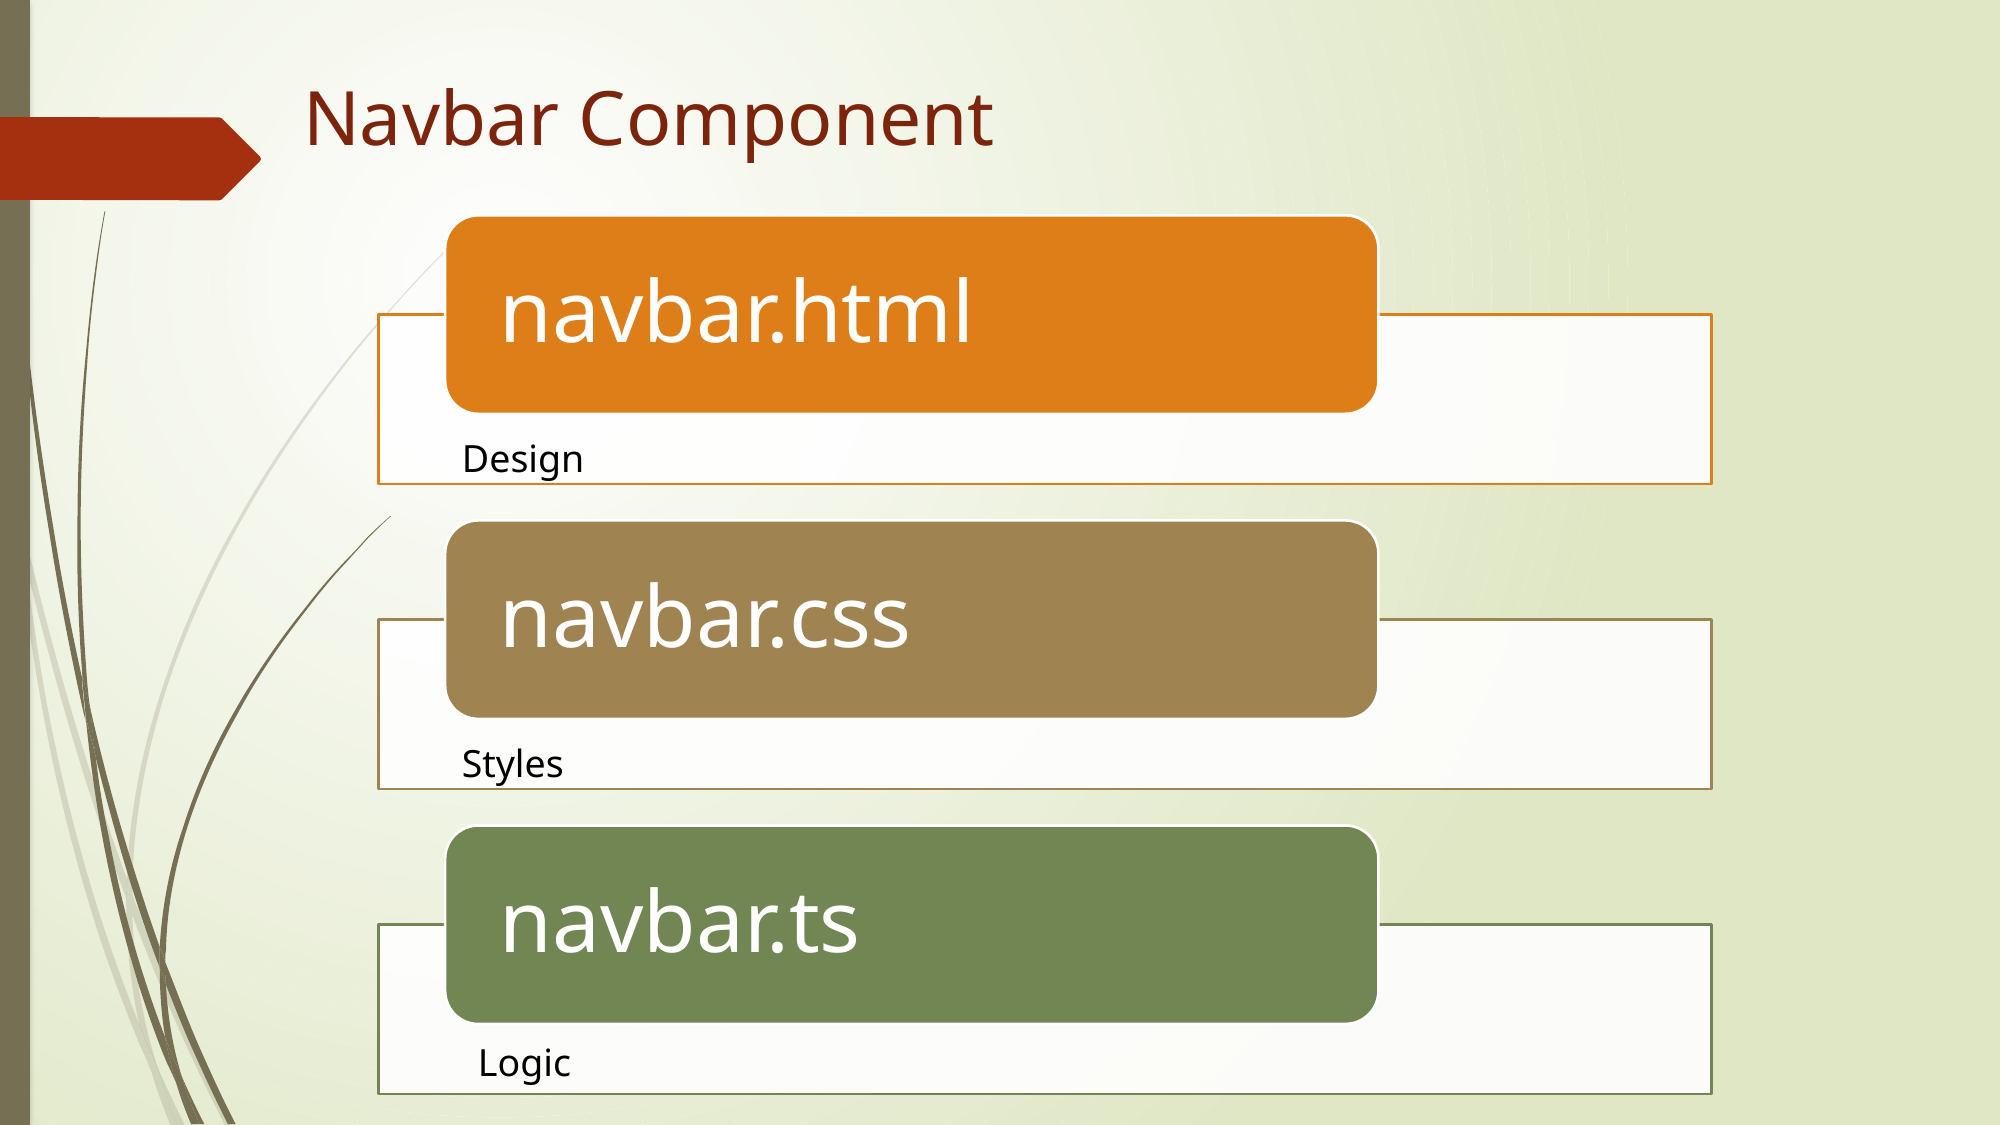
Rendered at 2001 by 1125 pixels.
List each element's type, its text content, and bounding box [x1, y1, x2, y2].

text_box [378, 210, 1713, 1100]
title Navbar Component [288, 63, 1750, 274]
